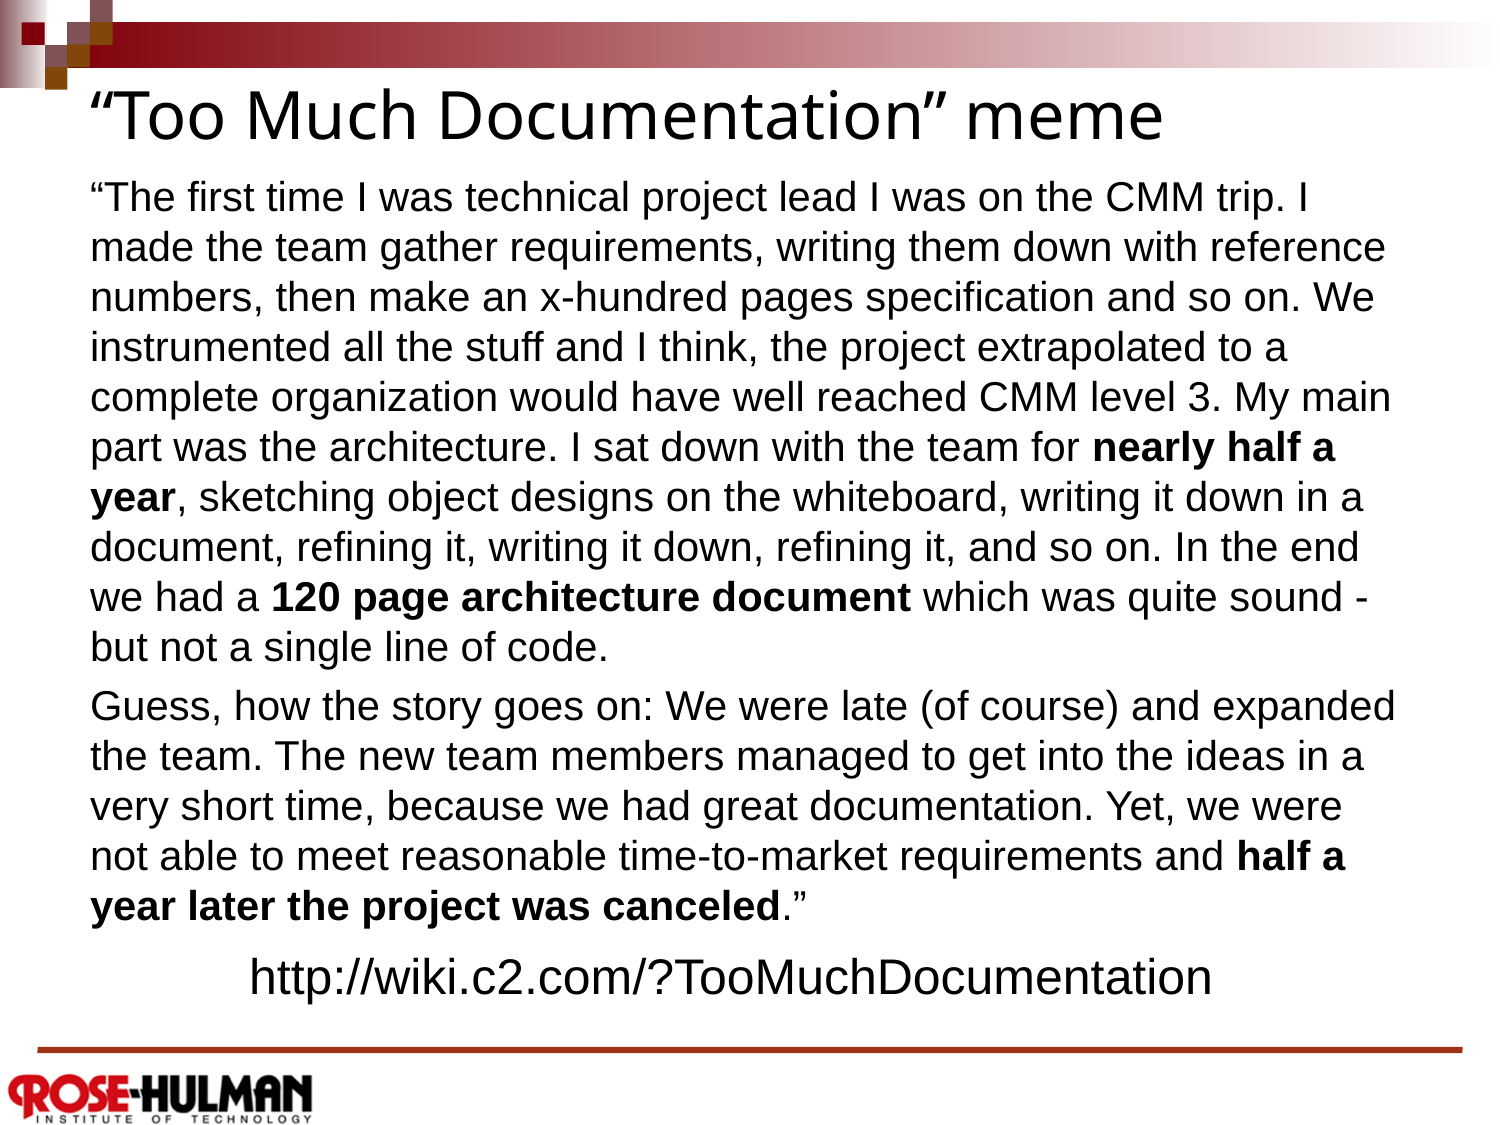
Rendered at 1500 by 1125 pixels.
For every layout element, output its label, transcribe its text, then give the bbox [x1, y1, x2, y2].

text_box http://wiki.c2.com/?TooMuchDocumentation [112, 937, 1350, 1013]
list “The first time I was technical project lead I was on the CMM trip. I made the team gather requirements, writing them down with reference numbers, then make an x-hundred pages specification and so on. We instrumented all the stuff and I think, the project extrapolated to a complete organization would have well reached CMM level 3. My main part was the architecture. I sat down with the team for nearly half a year, sketching object designs on the whiteboard, writing it down in a document, refining it, writing it down, refining it, and so on. In the end we had a 120 page architecture document which was quite sound - but not a single line of code. Guess, how the story goes on: We were late (of course) and expanded the team. The new team members managed to get into the ideas in a very short time, because we had great documentation. Yet, we were not able to meet reasonable time-to-market requirements and half a year later the project was canceled.” [74, 162, 1426, 1051]
picture [0, 1071, 325, 1125]
title “Too Much Documentation” meme [74, 62, 1426, 162]
